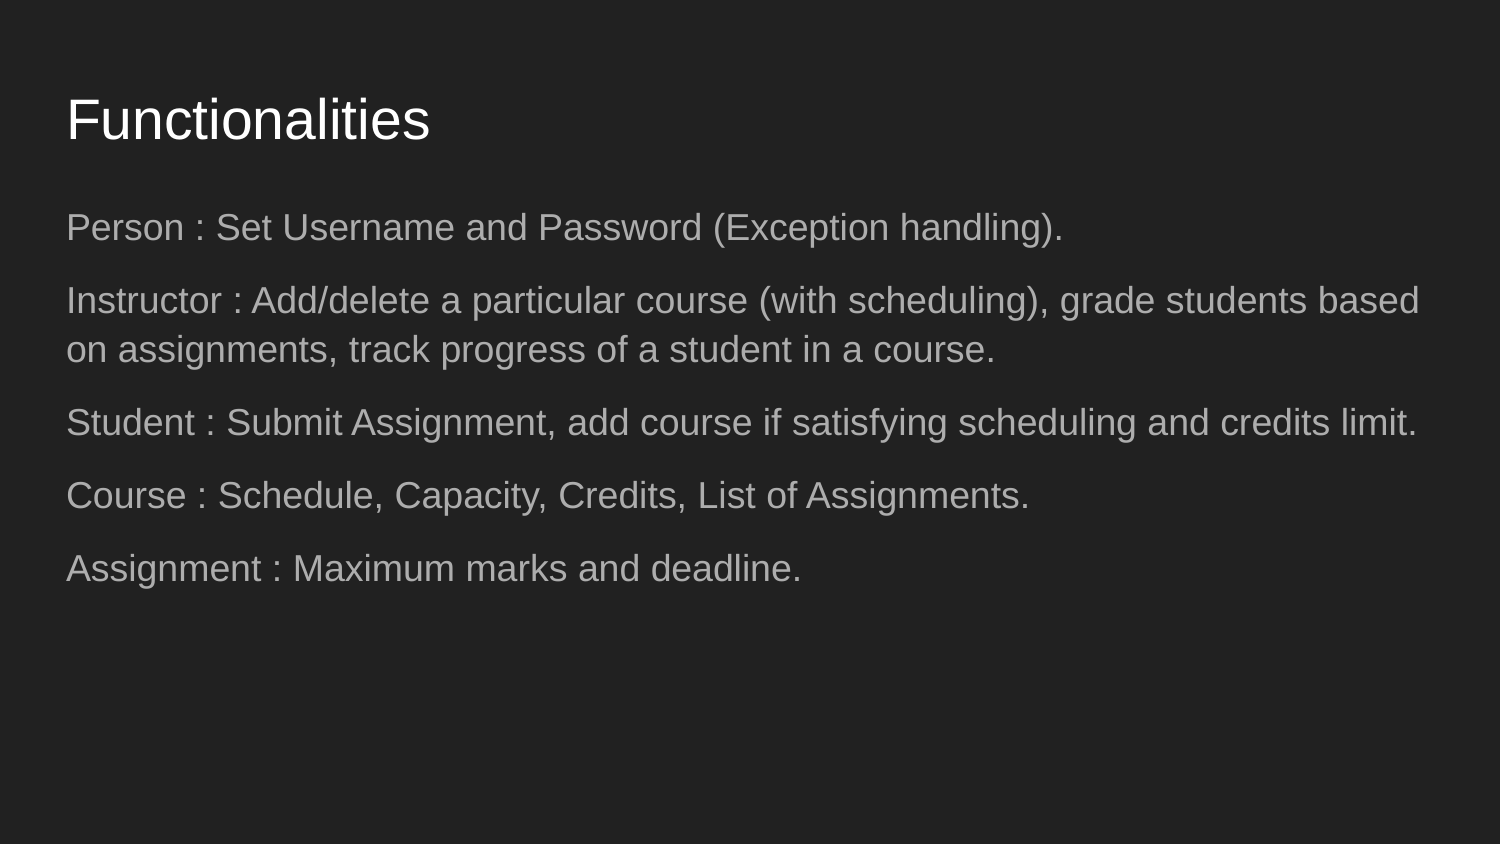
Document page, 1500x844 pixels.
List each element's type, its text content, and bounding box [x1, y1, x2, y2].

title Functionalities [51, 72, 1449, 167]
list Person : Set Username and Password (Exception handling). Instructor : Add/delete a particular course (with scheduling), grade students based on assignments, track progress of a student in a course. Student : Submit Assignment, add course if satisfying scheduling and credits limit. Course : Schedule, Capacity, Credits, List of Assignments. Assignment : Maximum marks and deadline. [51, 185, 1449, 746]
